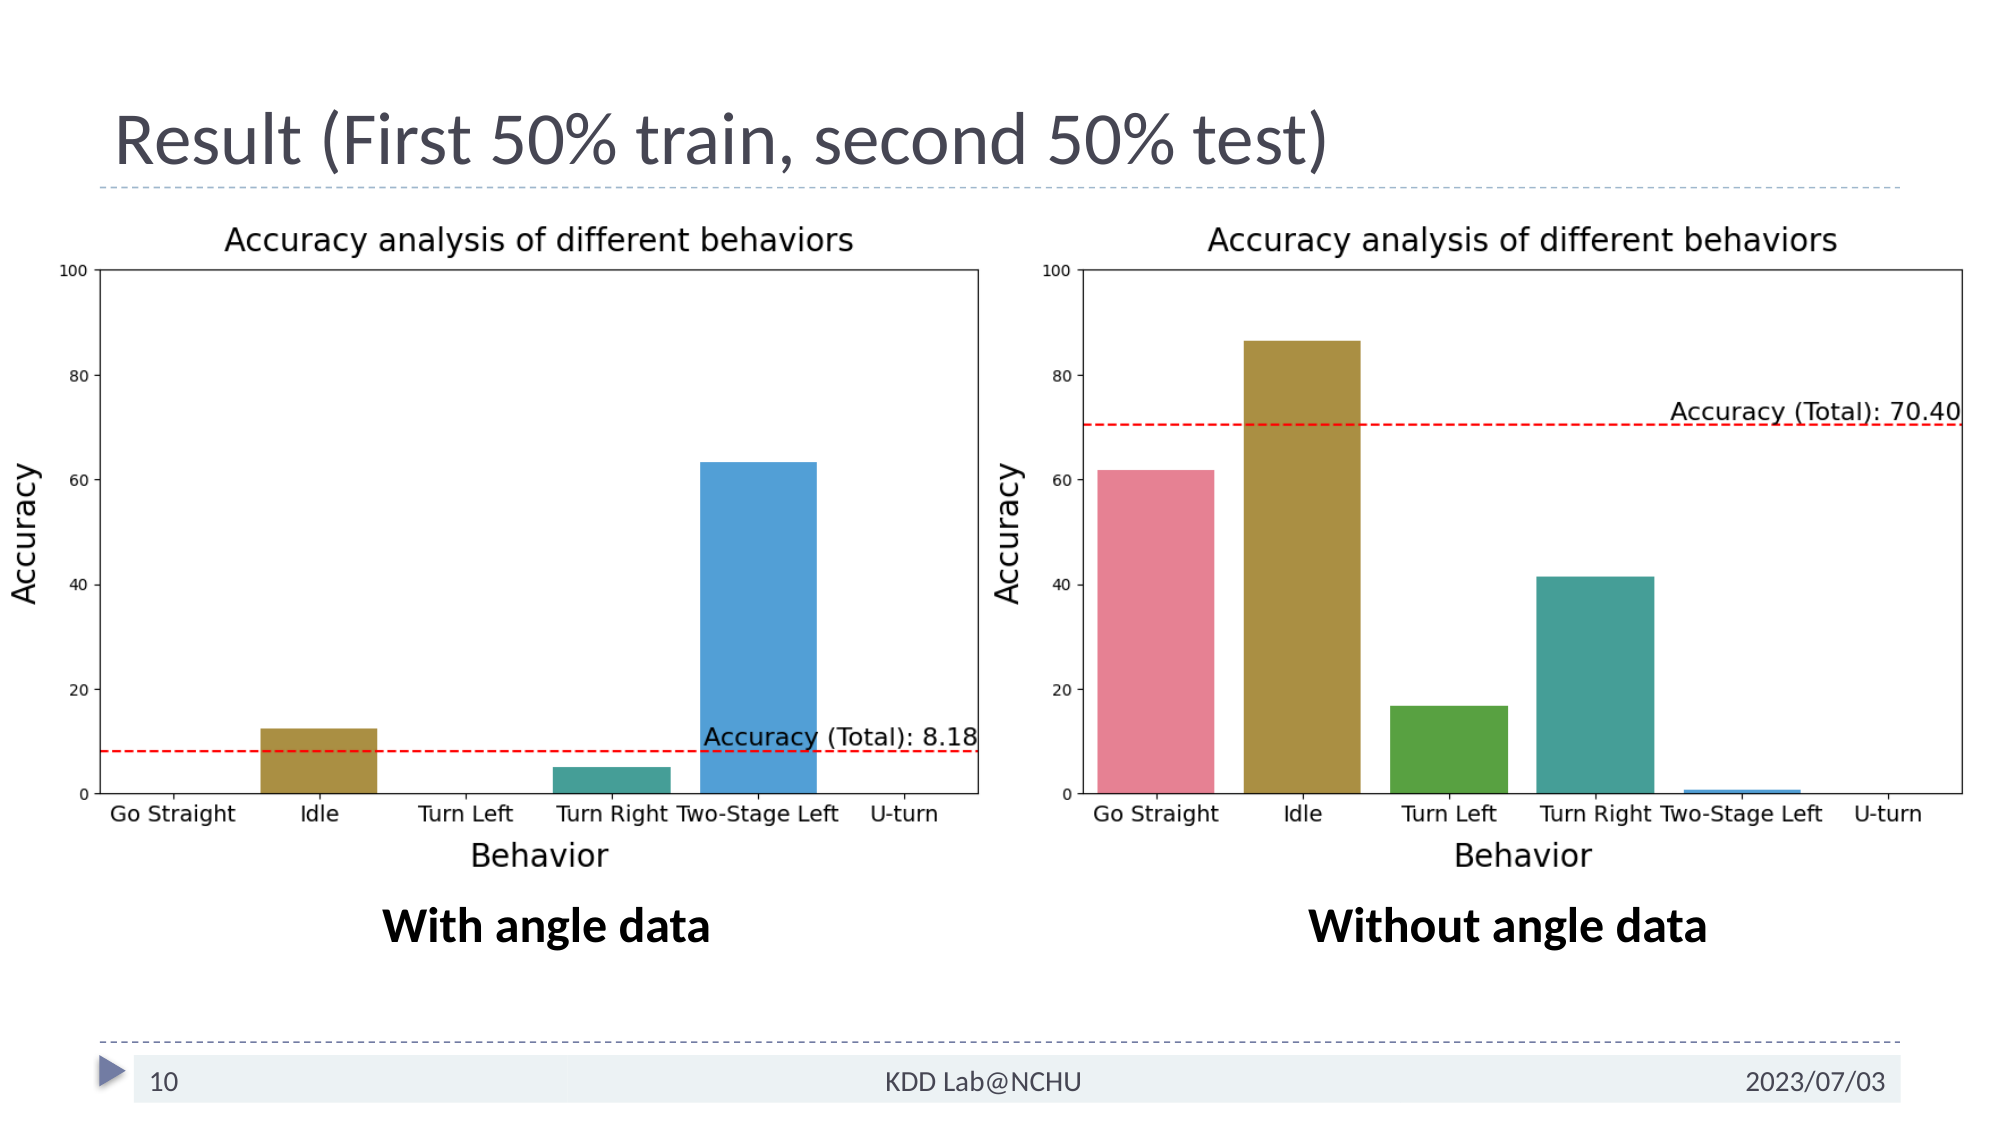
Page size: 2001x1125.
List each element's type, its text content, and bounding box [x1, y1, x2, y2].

title Result (First 50% train, second 50% test) [99, 24, 1900, 188]
footer KDD Lab@NCHU [568, 1055, 1401, 1103]
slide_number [1401, 1055, 1901, 1103]
picture [0, 215, 1972, 886]
slide_number 10 [133, 1055, 568, 1103]
text_box With angle data [194, 898, 899, 960]
text_box Without angle data [1156, 898, 1860, 960]
